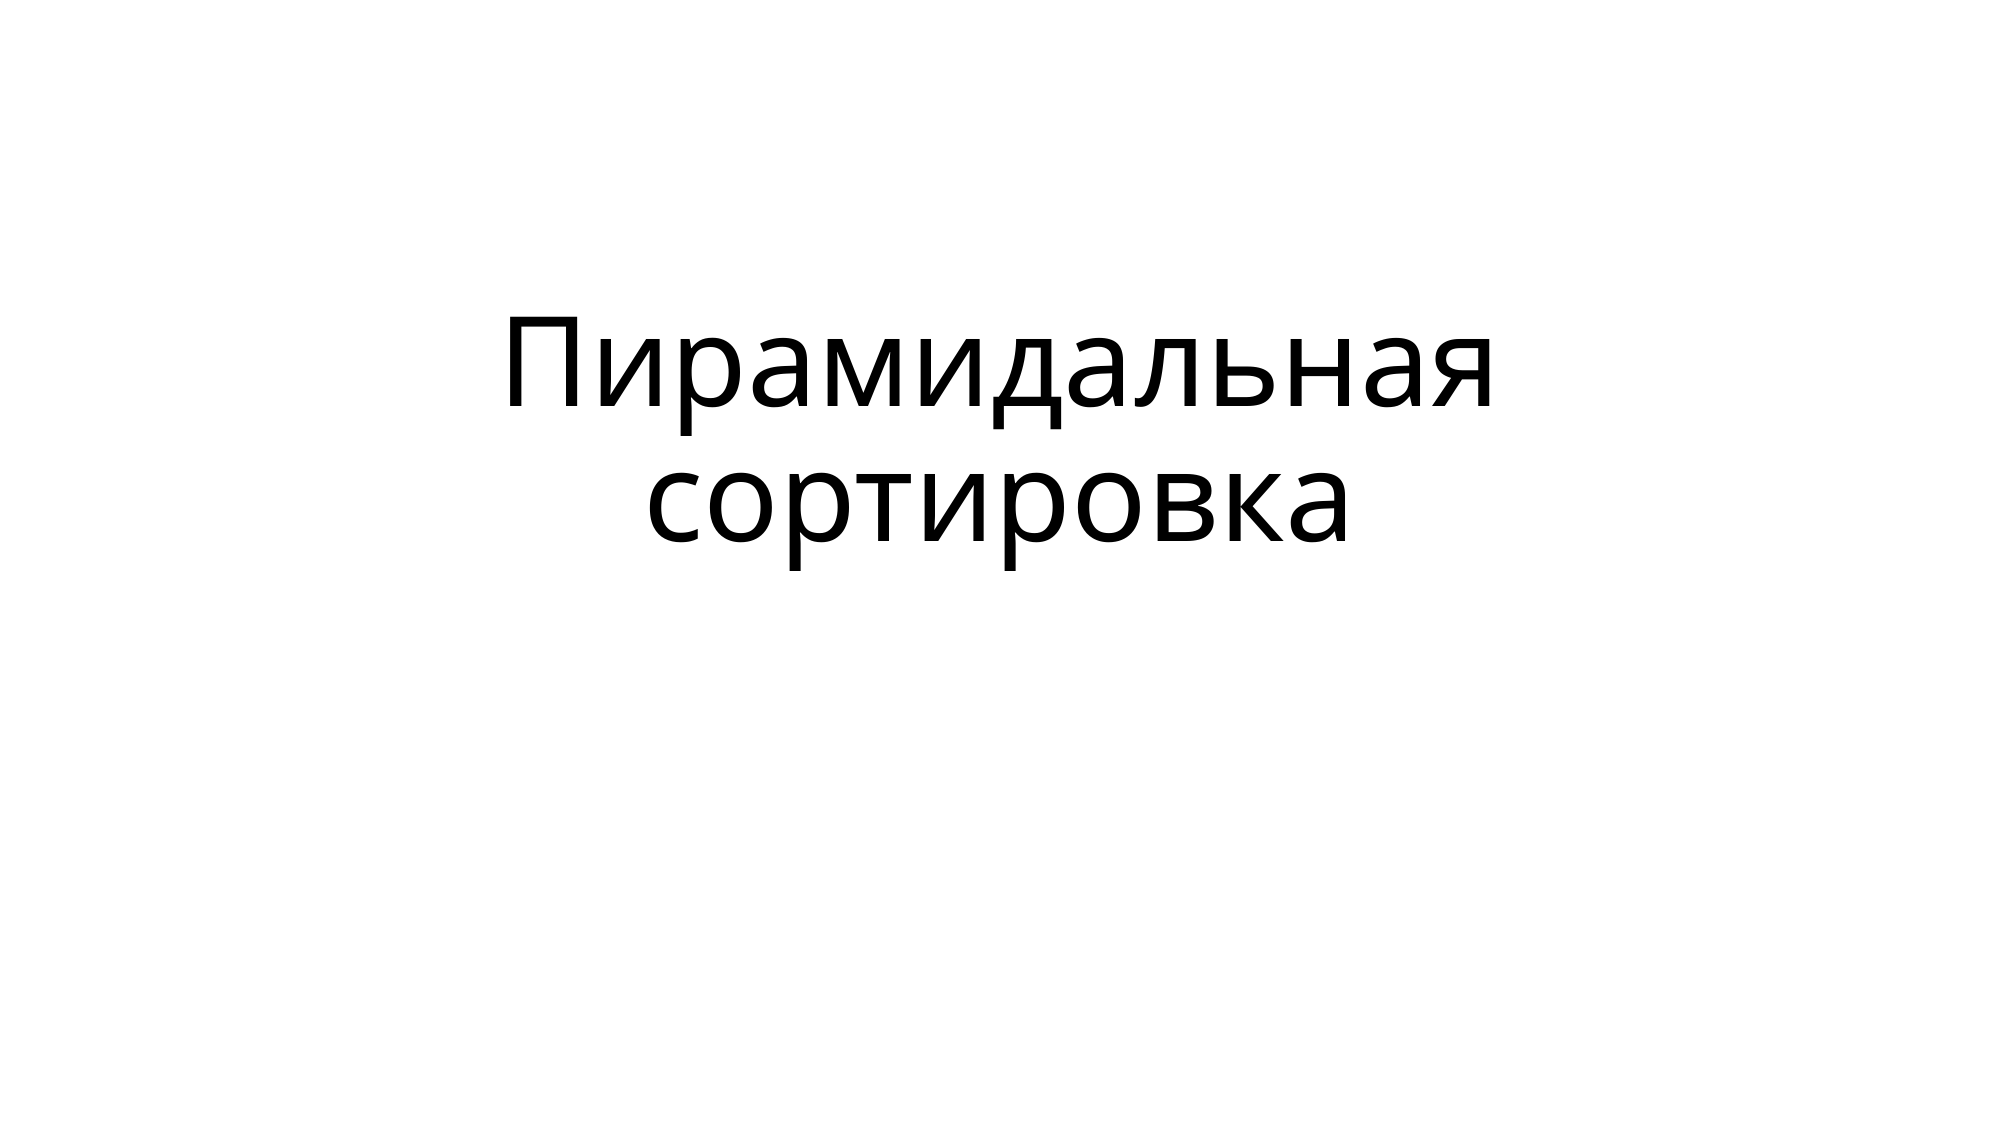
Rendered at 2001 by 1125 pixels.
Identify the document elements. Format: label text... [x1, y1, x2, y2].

title Пирамидальная сортировка [249, 184, 1750, 576]
